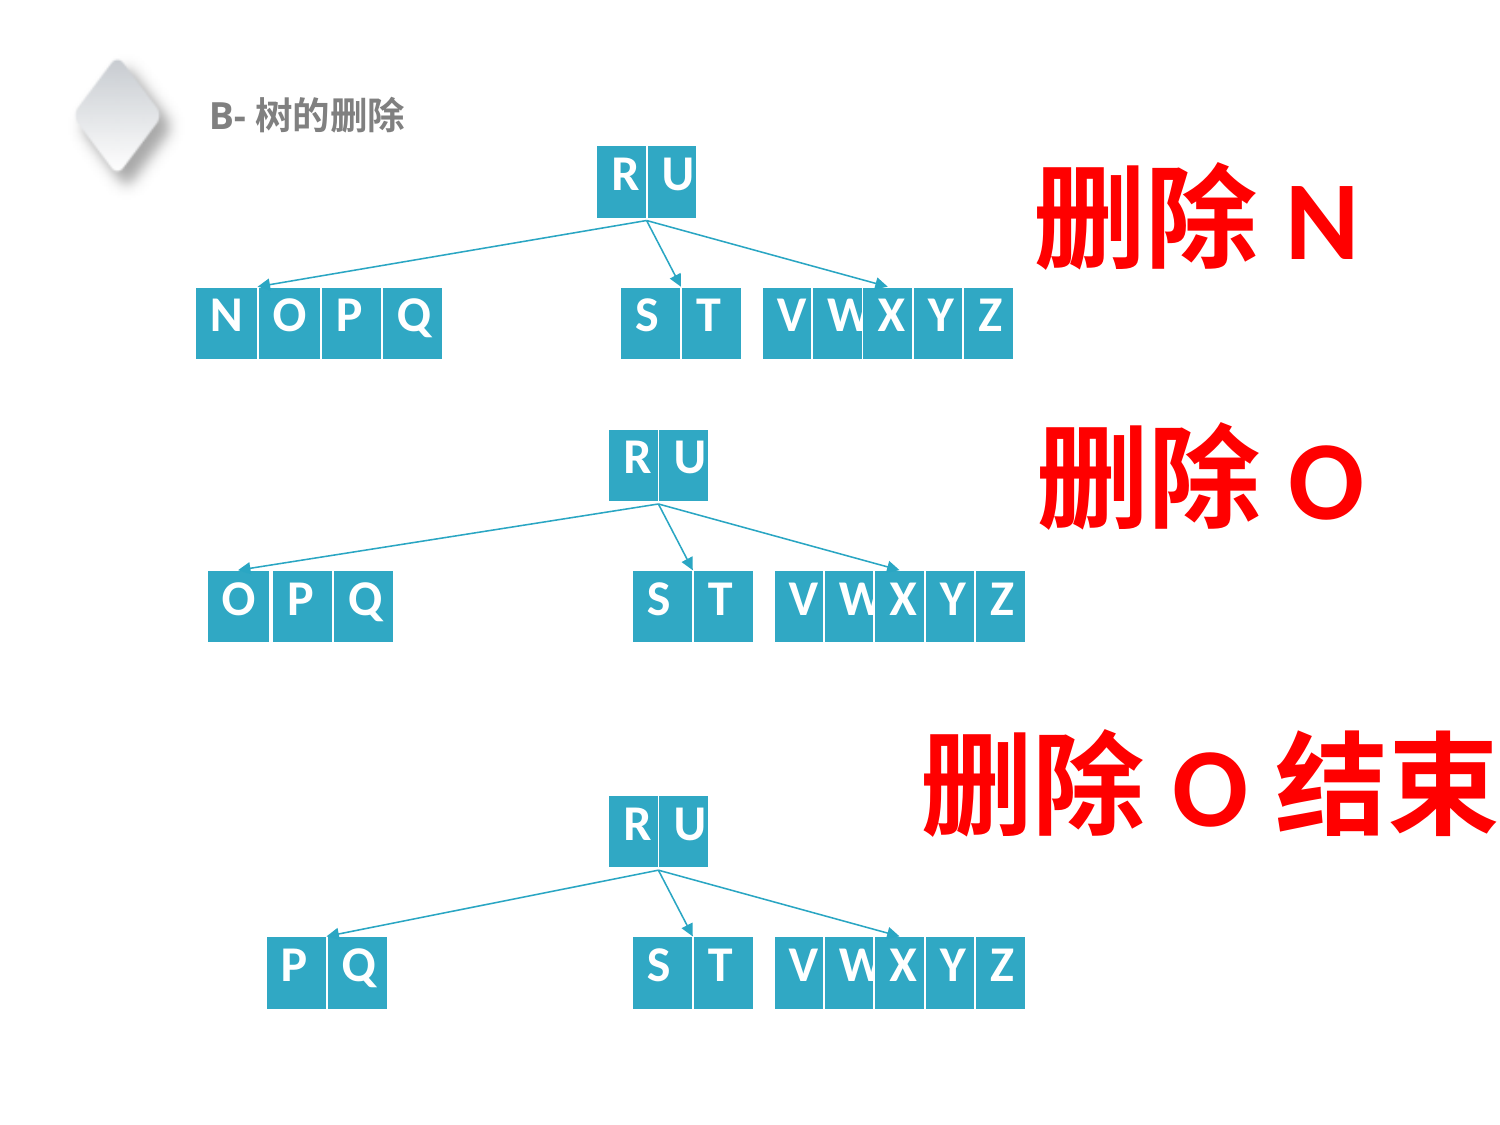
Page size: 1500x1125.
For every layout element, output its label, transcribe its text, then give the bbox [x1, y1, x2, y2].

table_header V [775, 946, 823, 1009]
table_header Y [926, 571, 974, 642]
table_header T [694, 946, 753, 1009]
table_header U [648, 146, 696, 218]
table_header U [659, 430, 708, 501]
text_box 删除N [1018, 139, 1375, 290]
table_header W [825, 946, 873, 1009]
picture [1, 16, 588, 294]
table_header R [609, 796, 658, 867]
table_header W [825, 578, 873, 642]
text_box 删除O [1021, 399, 1380, 550]
table_header X [863, 288, 912, 359]
table_header Q [334, 578, 393, 642]
table_header Q [328, 945, 387, 1009]
table_header V [775, 578, 823, 642]
table_header W [813, 294, 862, 359]
table_header Q [383, 301, 442, 359]
table_header P [322, 301, 381, 359]
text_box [646, 220, 888, 287]
table_header S [621, 294, 680, 359]
table_header T [682, 294, 741, 359]
table_header S [633, 578, 692, 642]
table_header T [694, 578, 753, 642]
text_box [658, 869, 900, 937]
table_header P [273, 578, 332, 642]
table_header Y [926, 937, 974, 1009]
table_header Z [964, 288, 1013, 359]
table_header V [763, 294, 811, 359]
table_header R [609, 430, 658, 501]
table_header P [267, 937, 326, 1009]
text_box 删除O结束 [905, 706, 1500, 857]
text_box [326, 869, 656, 937]
table_header X [875, 937, 924, 1009]
table_header O [208, 571, 269, 642]
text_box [658, 503, 900, 571]
table_header U [659, 796, 708, 867]
table_header R [597, 146, 646, 218]
table_header O [259, 301, 320, 359]
table_header Z [976, 937, 1025, 1009]
table_header Z [976, 571, 1025, 642]
table_header X [875, 571, 924, 642]
table_header Y [914, 288, 962, 359]
table_header S [633, 946, 692, 1009]
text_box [257, 220, 643, 287]
table_header N [196, 301, 257, 359]
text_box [237, 503, 656, 571]
